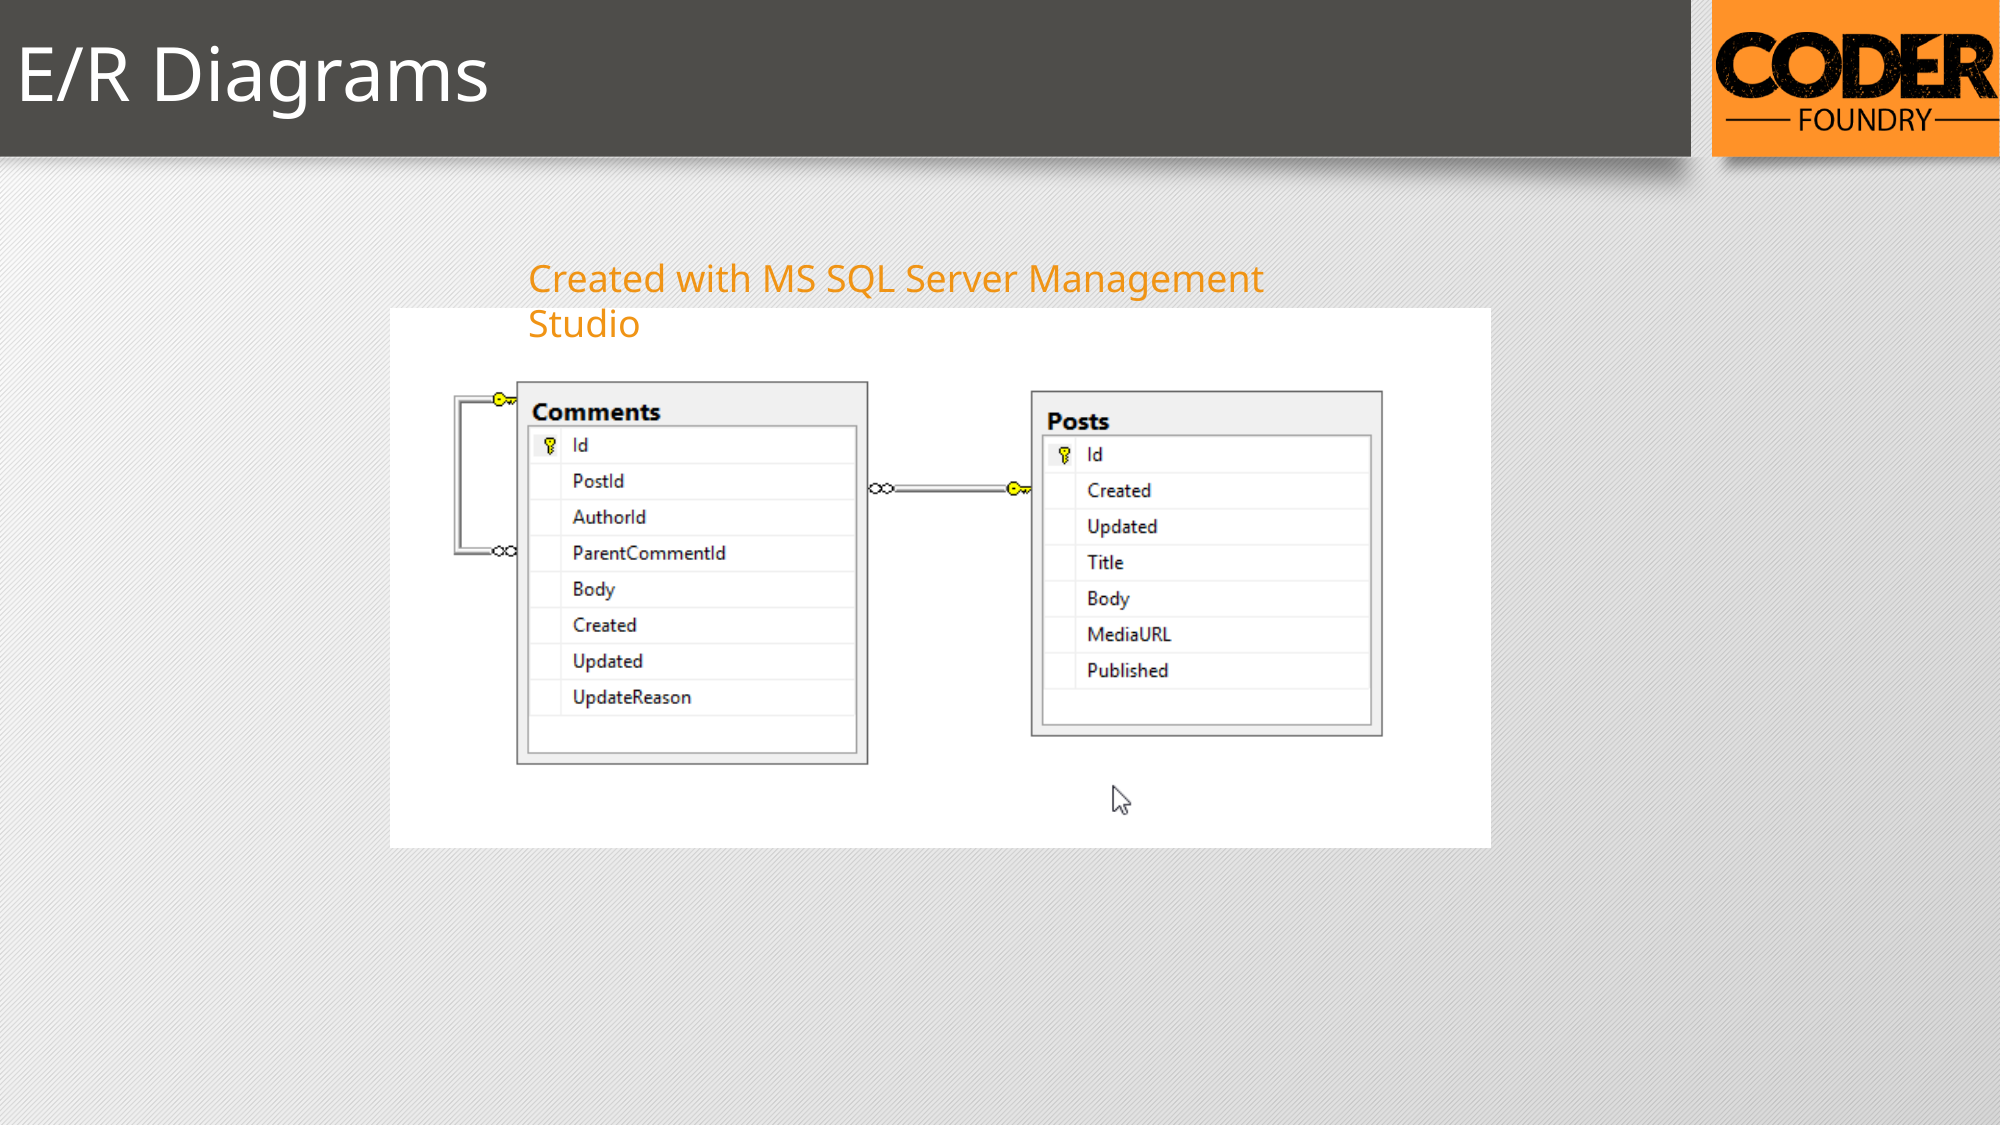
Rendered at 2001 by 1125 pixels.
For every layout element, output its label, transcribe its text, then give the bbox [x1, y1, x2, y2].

text_box Created with MS SQL Server Management Studio [513, 247, 1368, 308]
title E/R Diagrams [0, 0, 1689, 157]
picture [390, 308, 1491, 848]
picture [0, 0, 2000, 211]
